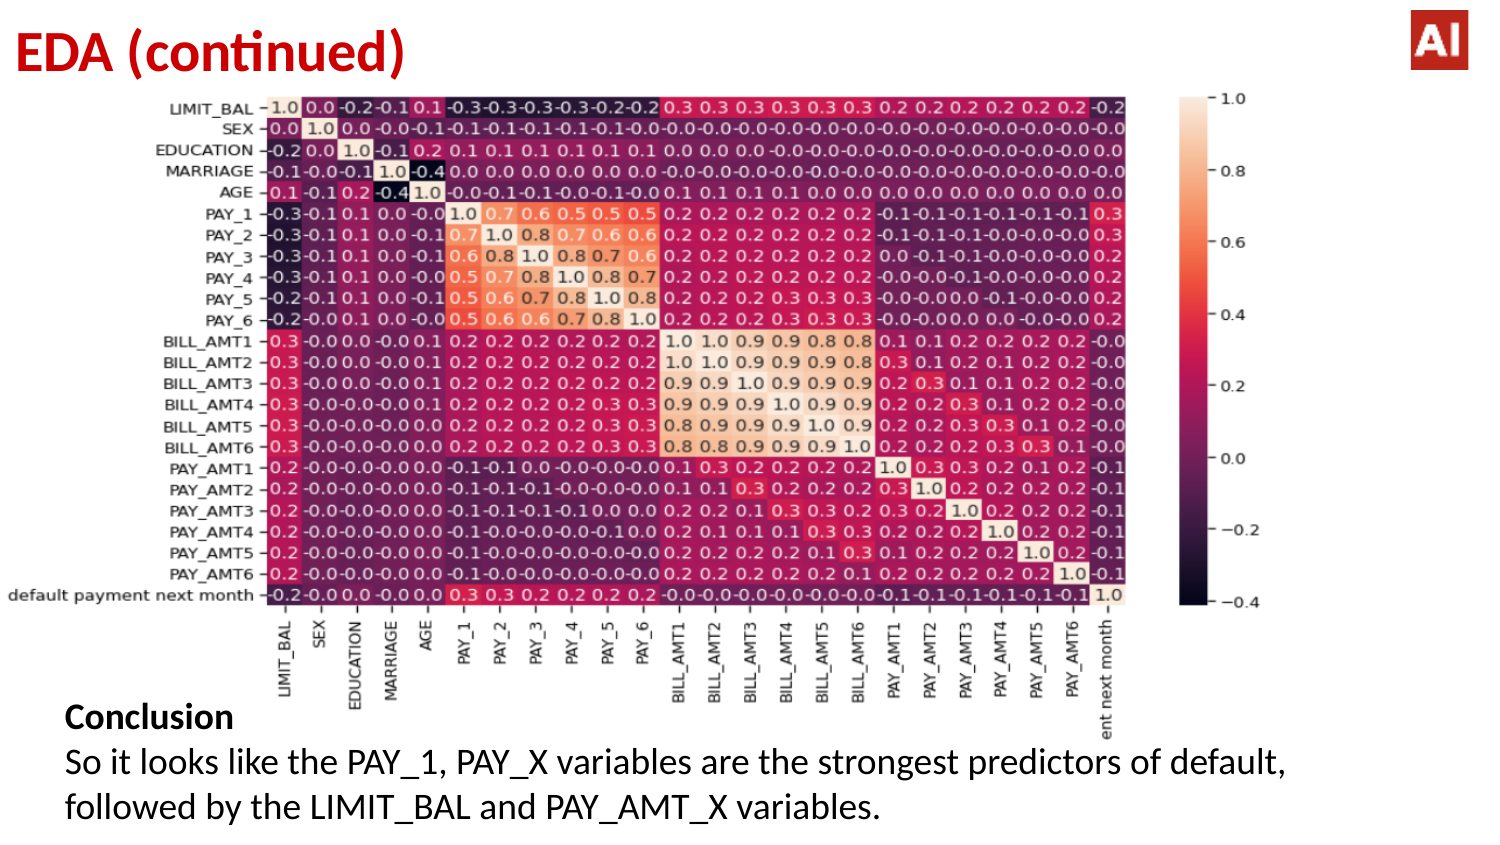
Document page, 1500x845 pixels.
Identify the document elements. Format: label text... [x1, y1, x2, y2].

picture [1410, 10, 1469, 70]
text_box EDA (continued) [12, 10, 438, 83]
text_box Conclusion So it looks like the PAY_1, PAY_X variables are the strongest predictors of default, followed by the LIMIT_BAL and PAY_AMT_X variables. [49, 684, 1388, 845]
picture [0, 84, 1338, 740]
